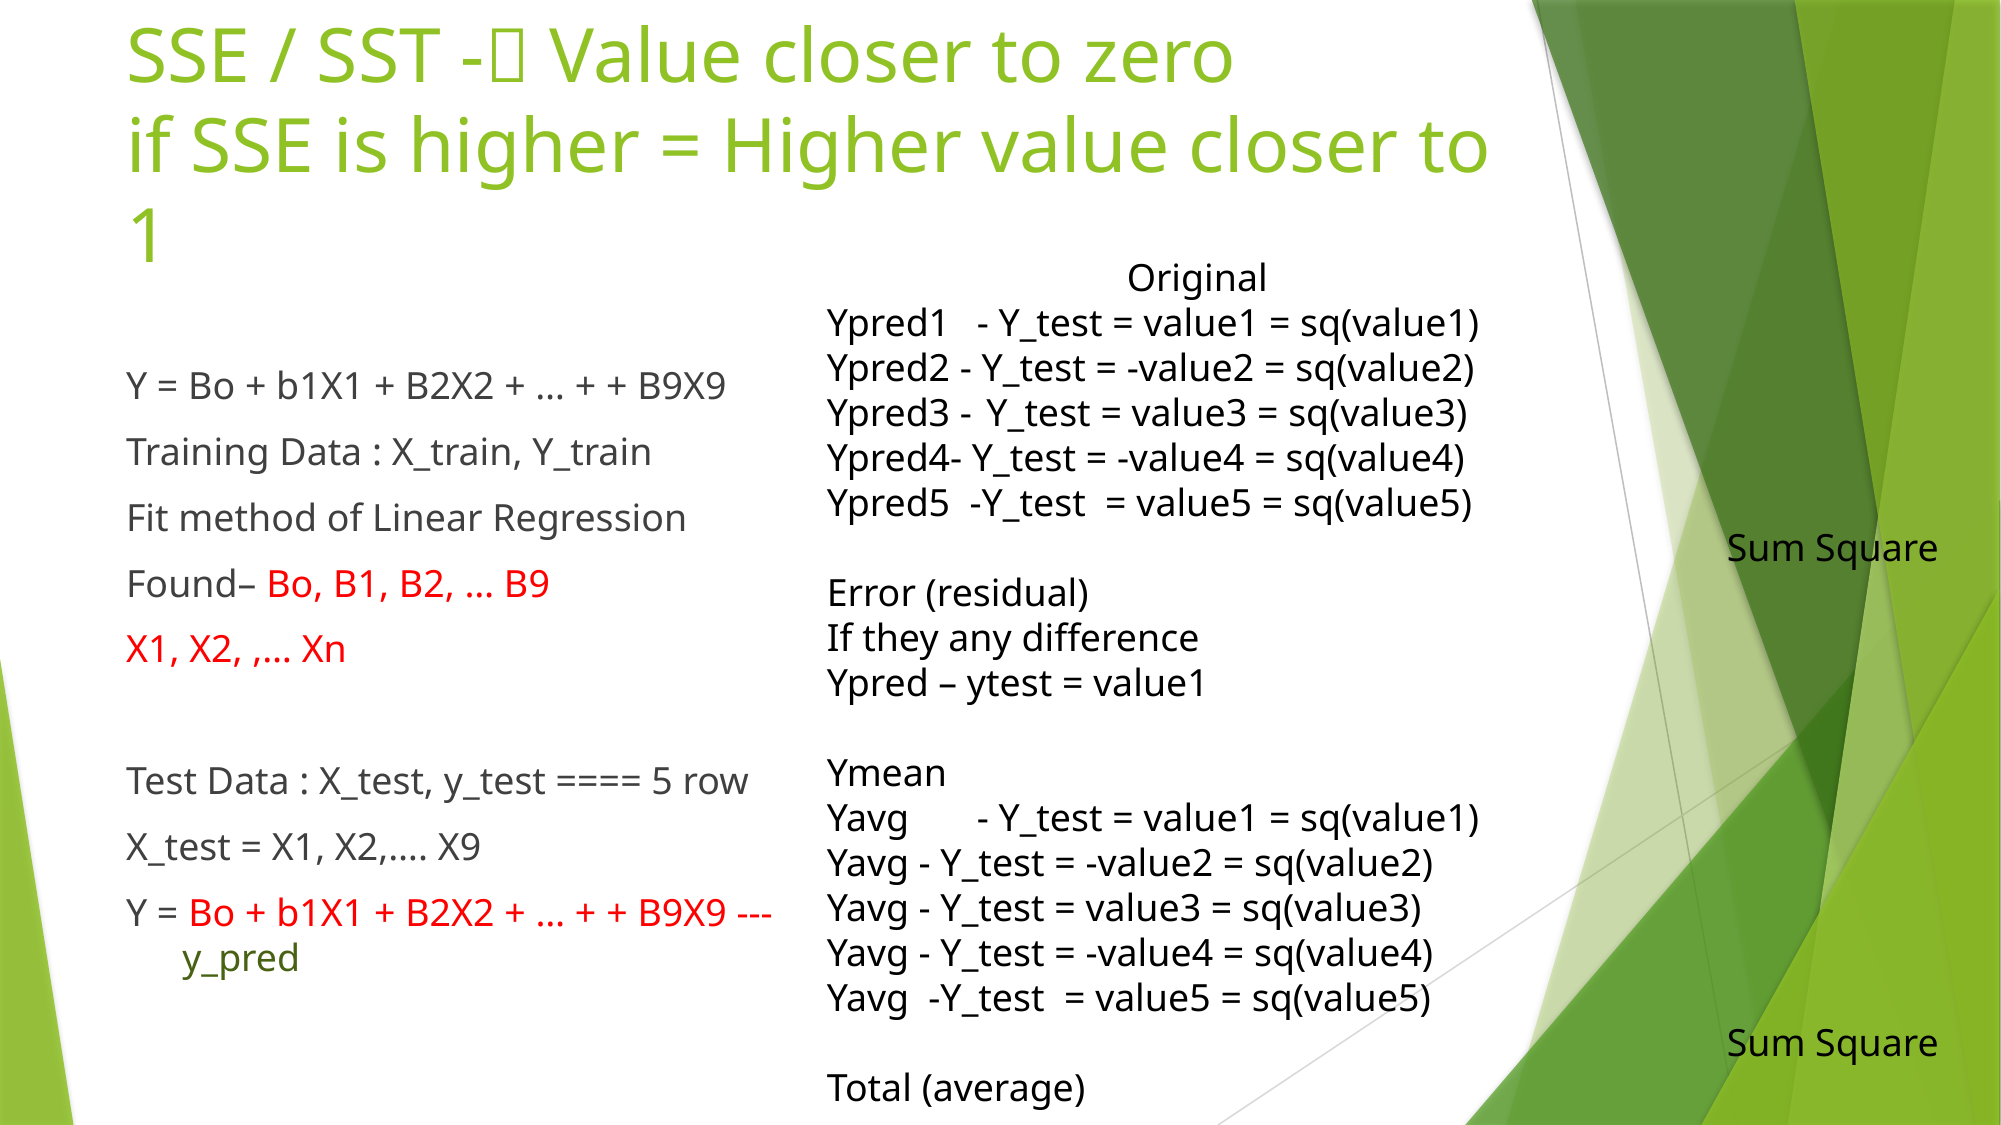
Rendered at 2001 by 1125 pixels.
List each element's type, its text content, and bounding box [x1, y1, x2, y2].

list Y = Bo + b1X1 + B2X2 + … + + B9X9 Training Data : X_train, Y_train Fit method of Linear Regression Found– Bo, B1, B2, … B9 X1, X2, ,… Xn Test Data : X_test, y_test ==== 5 row X_test = X1, X2,…. X9 Y = Bo + b1X1 + B2X2 + … + + B9X9 --- y_pred [111, 354, 812, 1063]
text_box Original Ypred1 - Y_test = value1 = sq(value1) Ypred2 - Y_test = -value2 = sq(value2) Ypred3 - Y_test = value3 = sq(value3) Ypred4- Y_test = -value4 = sq(value4) Ypred5 -Y_test = value5 = sq(value5) Sum Square Error (residual) If they any difference Ypred – ytest = value1 Ymean Yavg - Y_test = value1 = sq(value1) Yavg - Y_test = -value2 = sq(value2) Yavg - Y_test = value3 = sq(value3) Yavg - Y_test = -value4 = sq(value4) Yavg -Y_test = value5 = sq(value5) Sum Square Total (average) [812, 246, 1955, 1125]
title SSE / SST - Value closer to zero if SSE is higher = Higher value closer to 1 [111, 0, 1522, 217]
